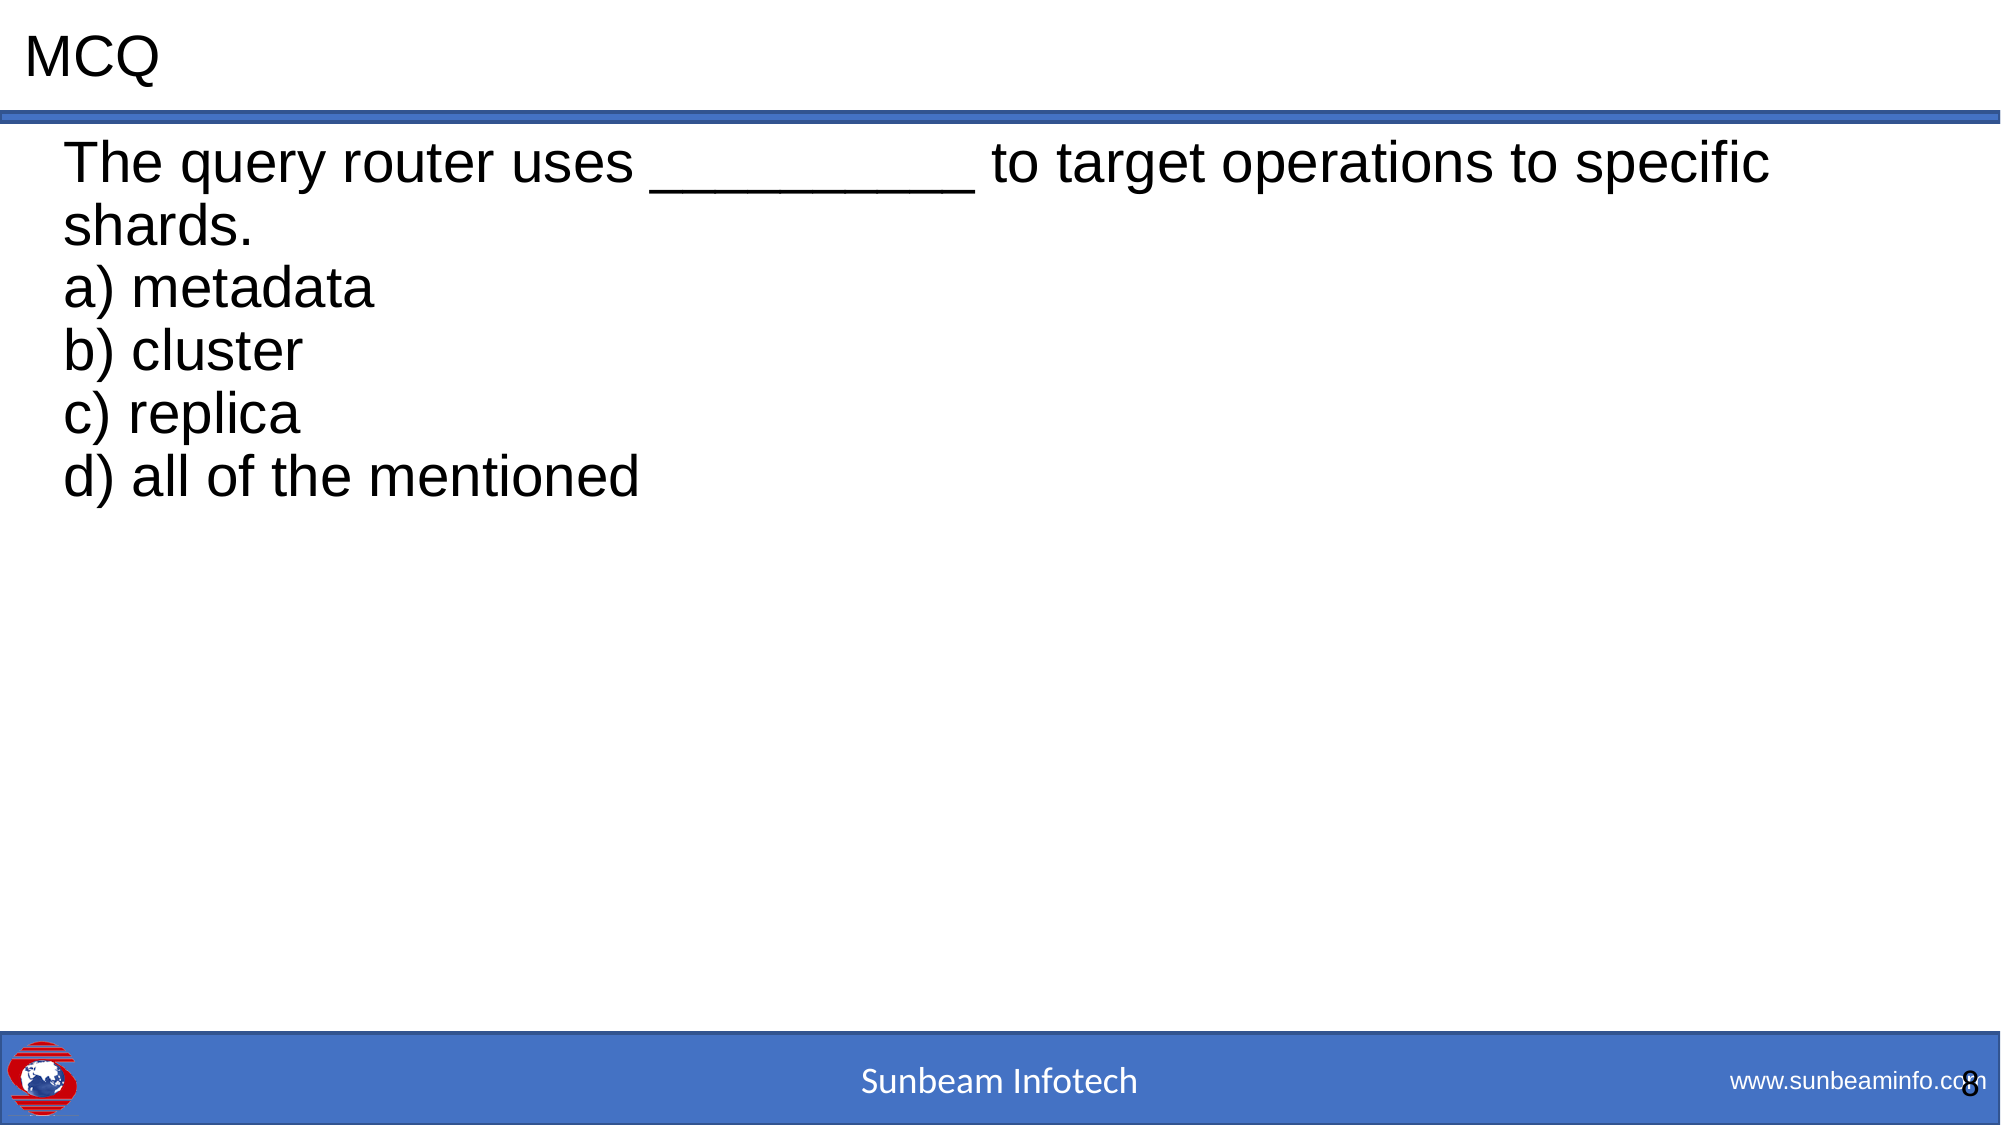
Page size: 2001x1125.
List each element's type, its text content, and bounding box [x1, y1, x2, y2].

list The query router uses __________ to target operations to specific shards. a) metadata b) cluster c) replica d) all of the mentioned [21, 111, 1982, 1001]
picture [1, 1036, 82, 1116]
text_box [63, 218, 1952, 323]
slide_number 1 [1879, 1038, 2000, 1125]
title MCQ [4, 5, 1993, 112]
